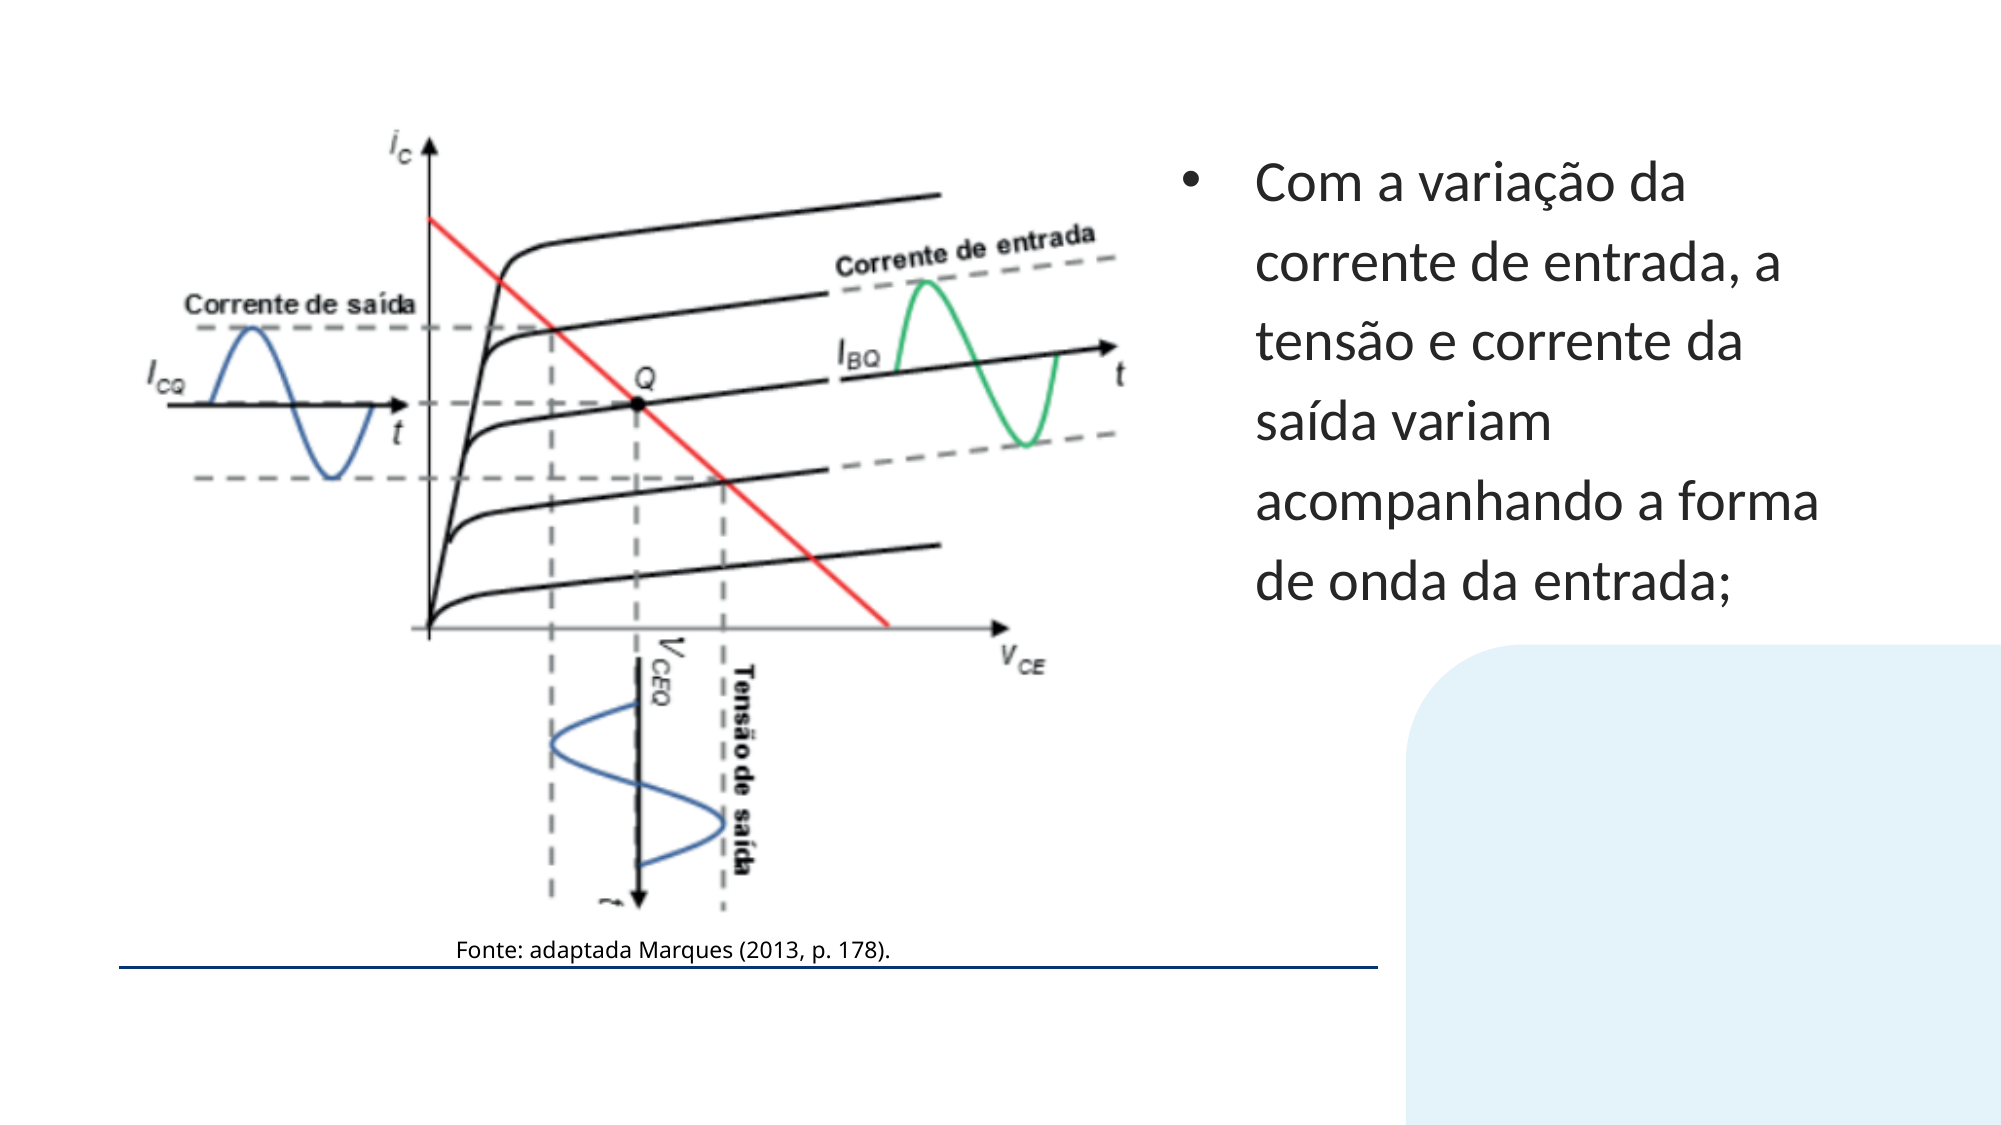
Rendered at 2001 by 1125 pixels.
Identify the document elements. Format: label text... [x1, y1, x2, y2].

text_box Fonte: adaptada Marques (2013, p. 178). [441, 928, 1519, 999]
picture [133, 103, 1132, 932]
list Com a variação da corrente de entrada, a tensão e corrente da saída variam acompanhando a forma de onda da entrada; [1165, 125, 1871, 932]
